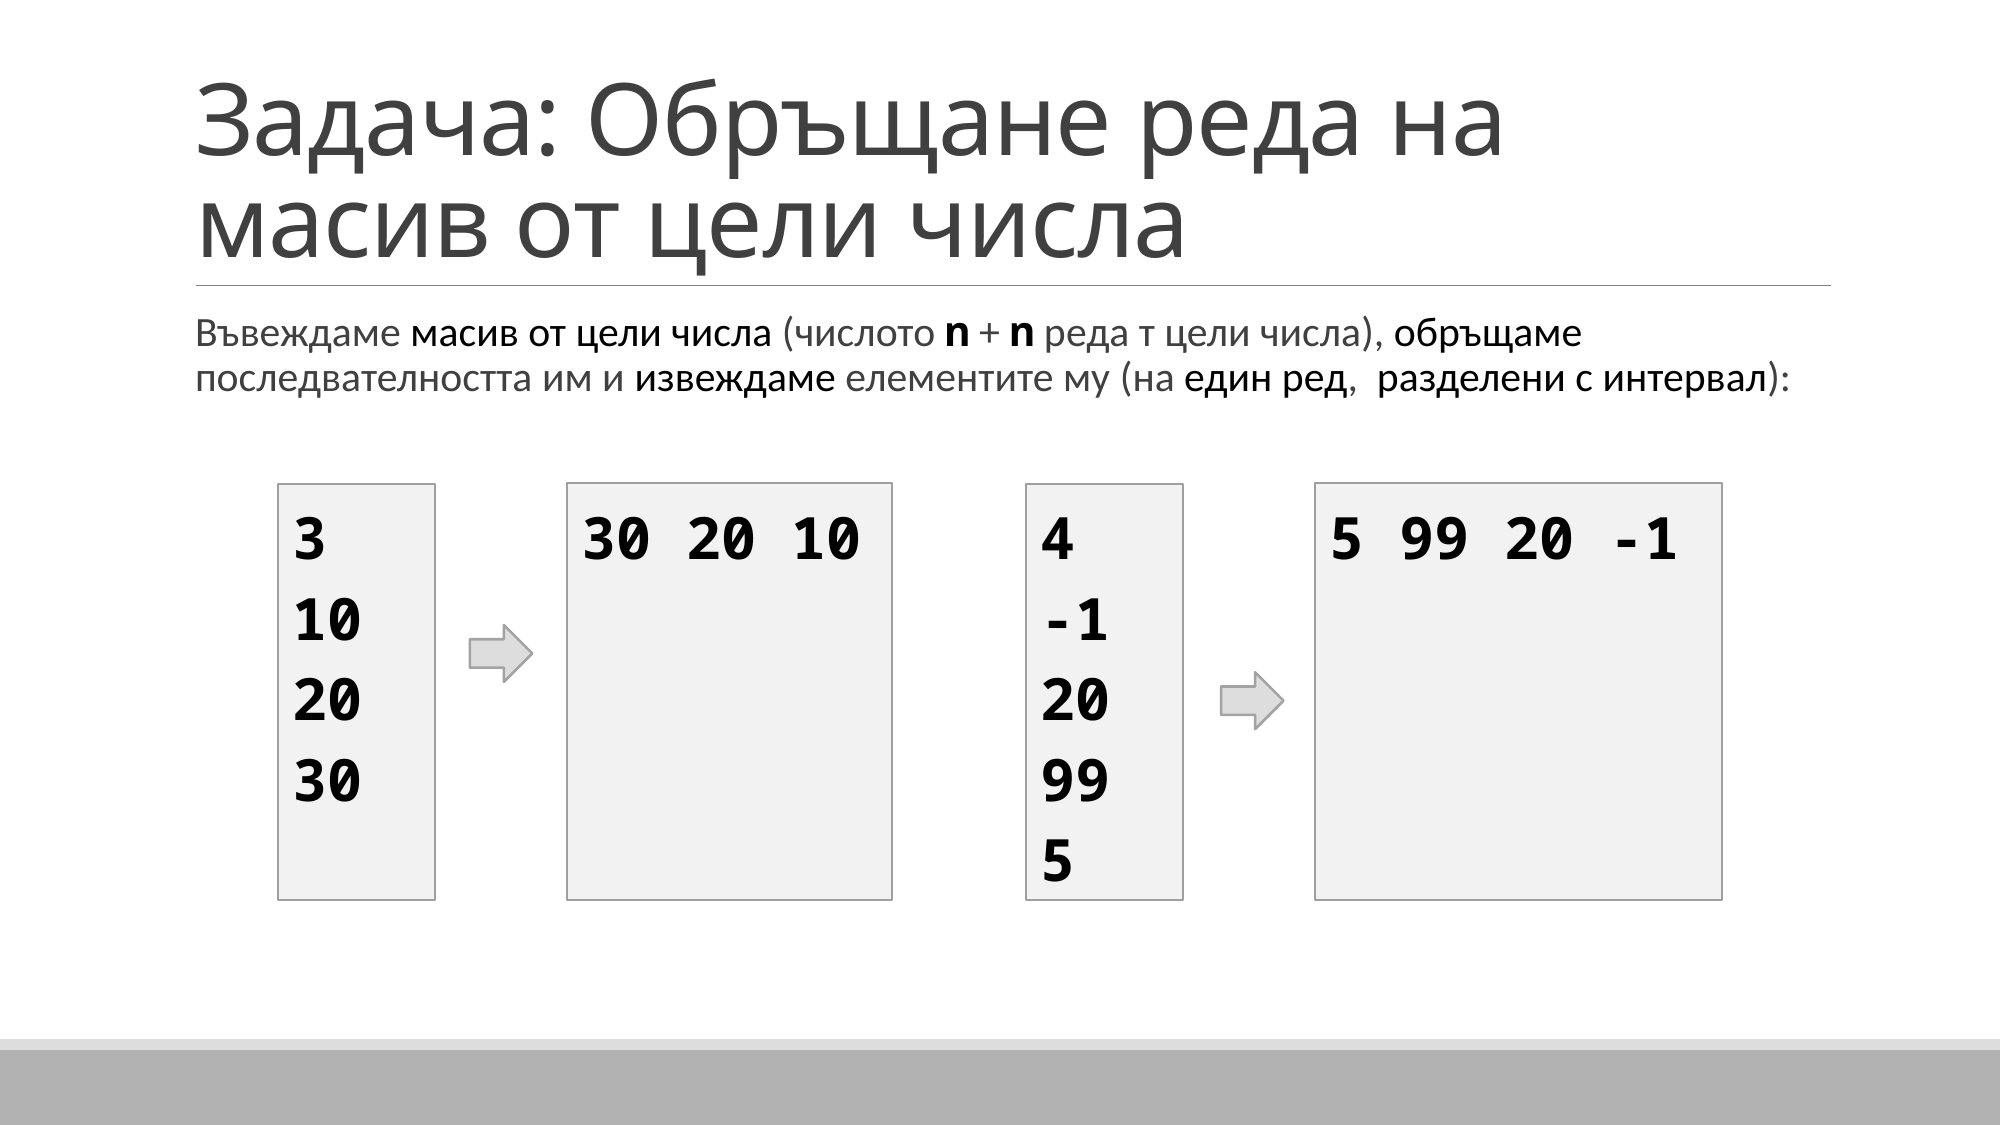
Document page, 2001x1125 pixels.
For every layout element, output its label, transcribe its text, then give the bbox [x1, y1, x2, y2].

text_box [1219, 671, 1285, 731]
text_box [468, 623, 534, 684]
text_box 5 99 20 -1 [1315, 483, 1722, 900]
text_box 4 -1 20 99 5 [1025, 483, 1183, 901]
list Въвеждаме масив от цели числа (числото n + n реда т цели числа), обръщаме последвателността им и извеждаме елементите му (на един ред, разделени с интервал): [180, 302, 1830, 963]
title Задача: Обръщане реда на масив от цели числа [180, 47, 1830, 285]
text_box 30 20 10 [567, 483, 892, 900]
text_box 3 10 20 30 [277, 483, 436, 900]
